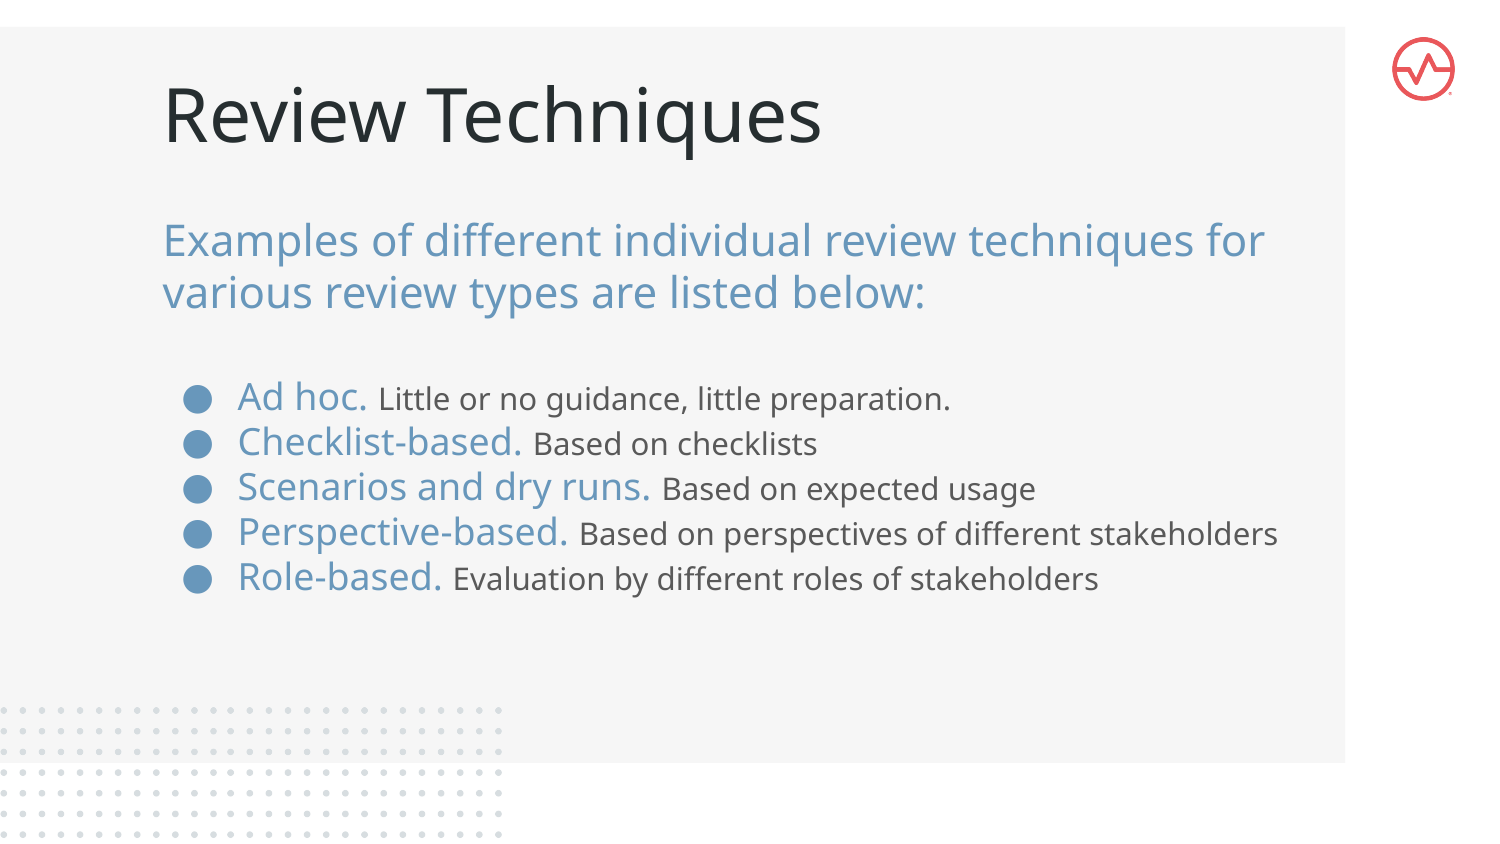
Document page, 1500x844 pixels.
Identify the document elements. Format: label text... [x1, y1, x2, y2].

picture [0, 707, 217, 844]
text_box Examples of different individual review techniques for various review types are listed below: Ad hoc. Little or no guidance, little preparation. Checklist-based. Based on checklists Scenarios and dry runs. Based on expected usage Perspective-based. Based on perspectives of different stakeholders Role-based. Evaluation by different roles of stakeholders [147, 197, 1435, 613]
picture [1391, 37, 1455, 101]
text_box Review Techniques [147, 40, 1346, 198]
picture [227, 707, 502, 844]
text_box [0, 26, 1346, 763]
